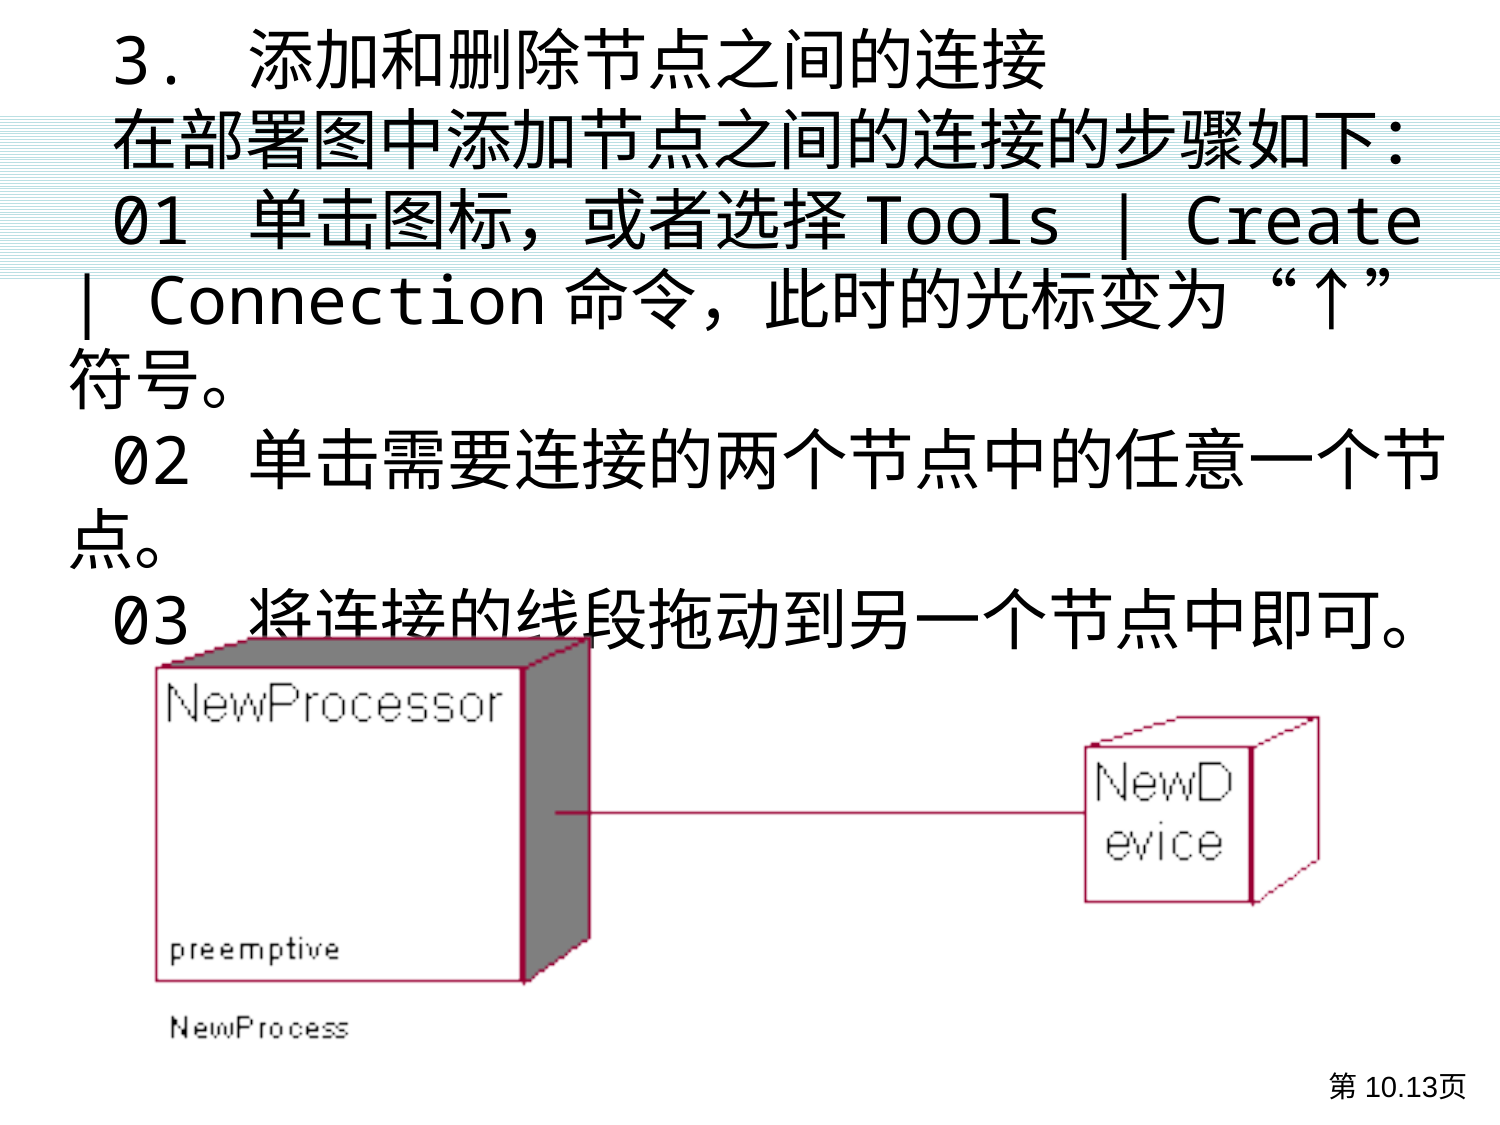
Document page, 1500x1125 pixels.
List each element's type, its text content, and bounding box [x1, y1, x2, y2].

picture [99, 621, 1341, 1050]
slide_number 第10.13页 [1131, 1060, 1483, 1118]
text_box 3. 添加和删除节点之间的连接 在部署图中添加节点之间的连接的步骤如下： 01 单击图标，或者选择Tools | Create | Connection命令，此时的光标变为“↑”符号。 02 单击需要连接的两个节点中的任意一个节点。 03 将连接的线段拖动到另一个节点中即可。 [53, 10, 1471, 665]
